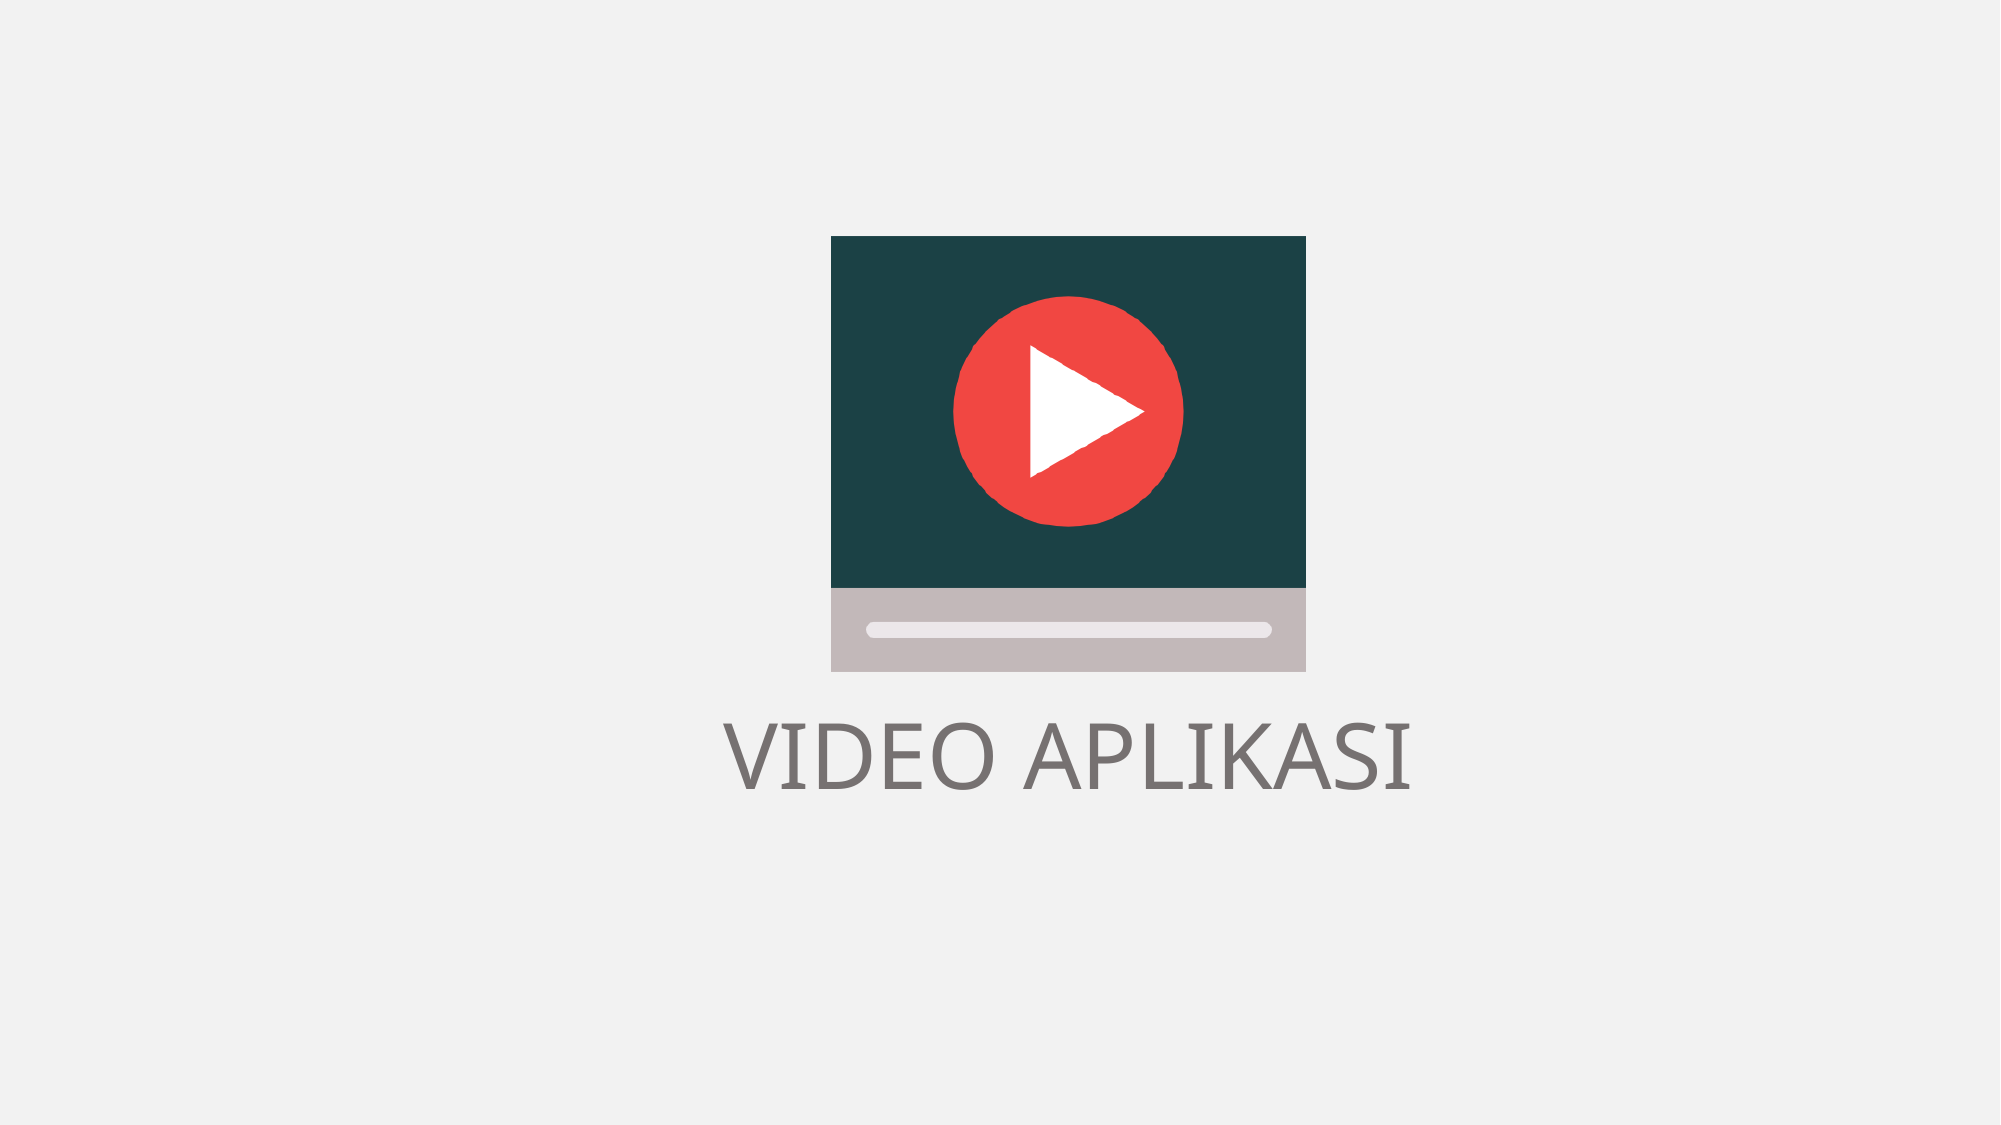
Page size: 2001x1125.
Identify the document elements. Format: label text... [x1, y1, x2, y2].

picture [831, 216, 1306, 691]
text_box VIDEO APLIKASI [709, 690, 1429, 816]
